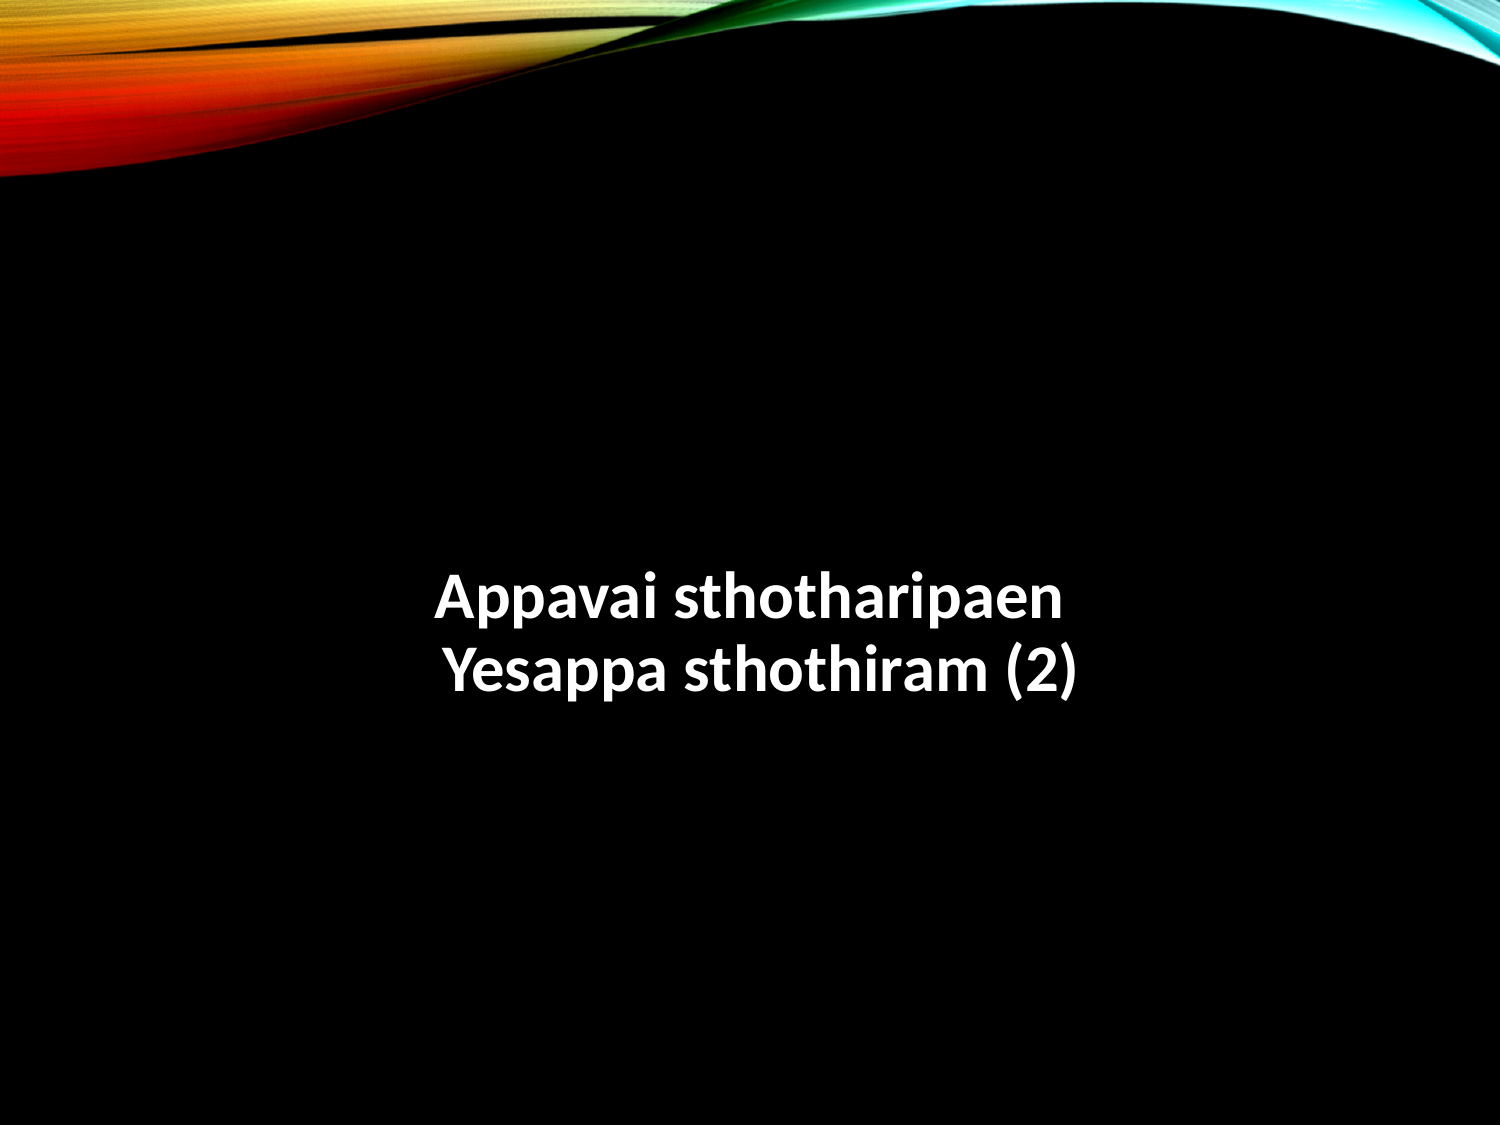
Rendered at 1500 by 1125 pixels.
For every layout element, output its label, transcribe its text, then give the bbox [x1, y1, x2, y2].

list Appavai sthotharipaen Yesappa sthothiram (2) [97, 360, 1403, 1028]
picture [0, 0, 1500, 178]
